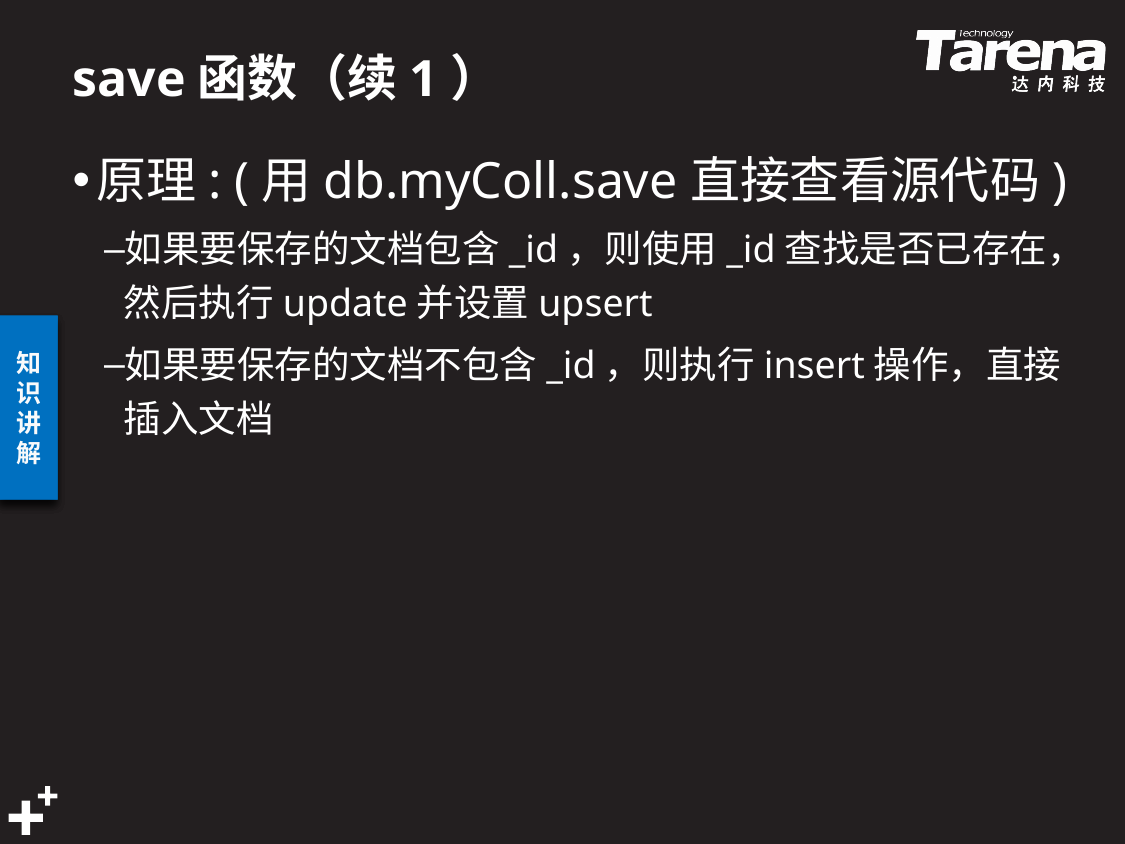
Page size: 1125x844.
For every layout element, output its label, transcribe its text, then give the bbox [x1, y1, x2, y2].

picture [916, 30, 1106, 92]
list 原理: (用db.myColl.save直接查看源代码) 如果要保存的文档包含_id，则使用_id查找是否已存在，然后执行update并设置upsert 如果要保存的文档不包含_id，则执行insert操作，直接插入文档 [57, 129, 1083, 343]
title save函数（续1） [57, 32, 891, 120]
